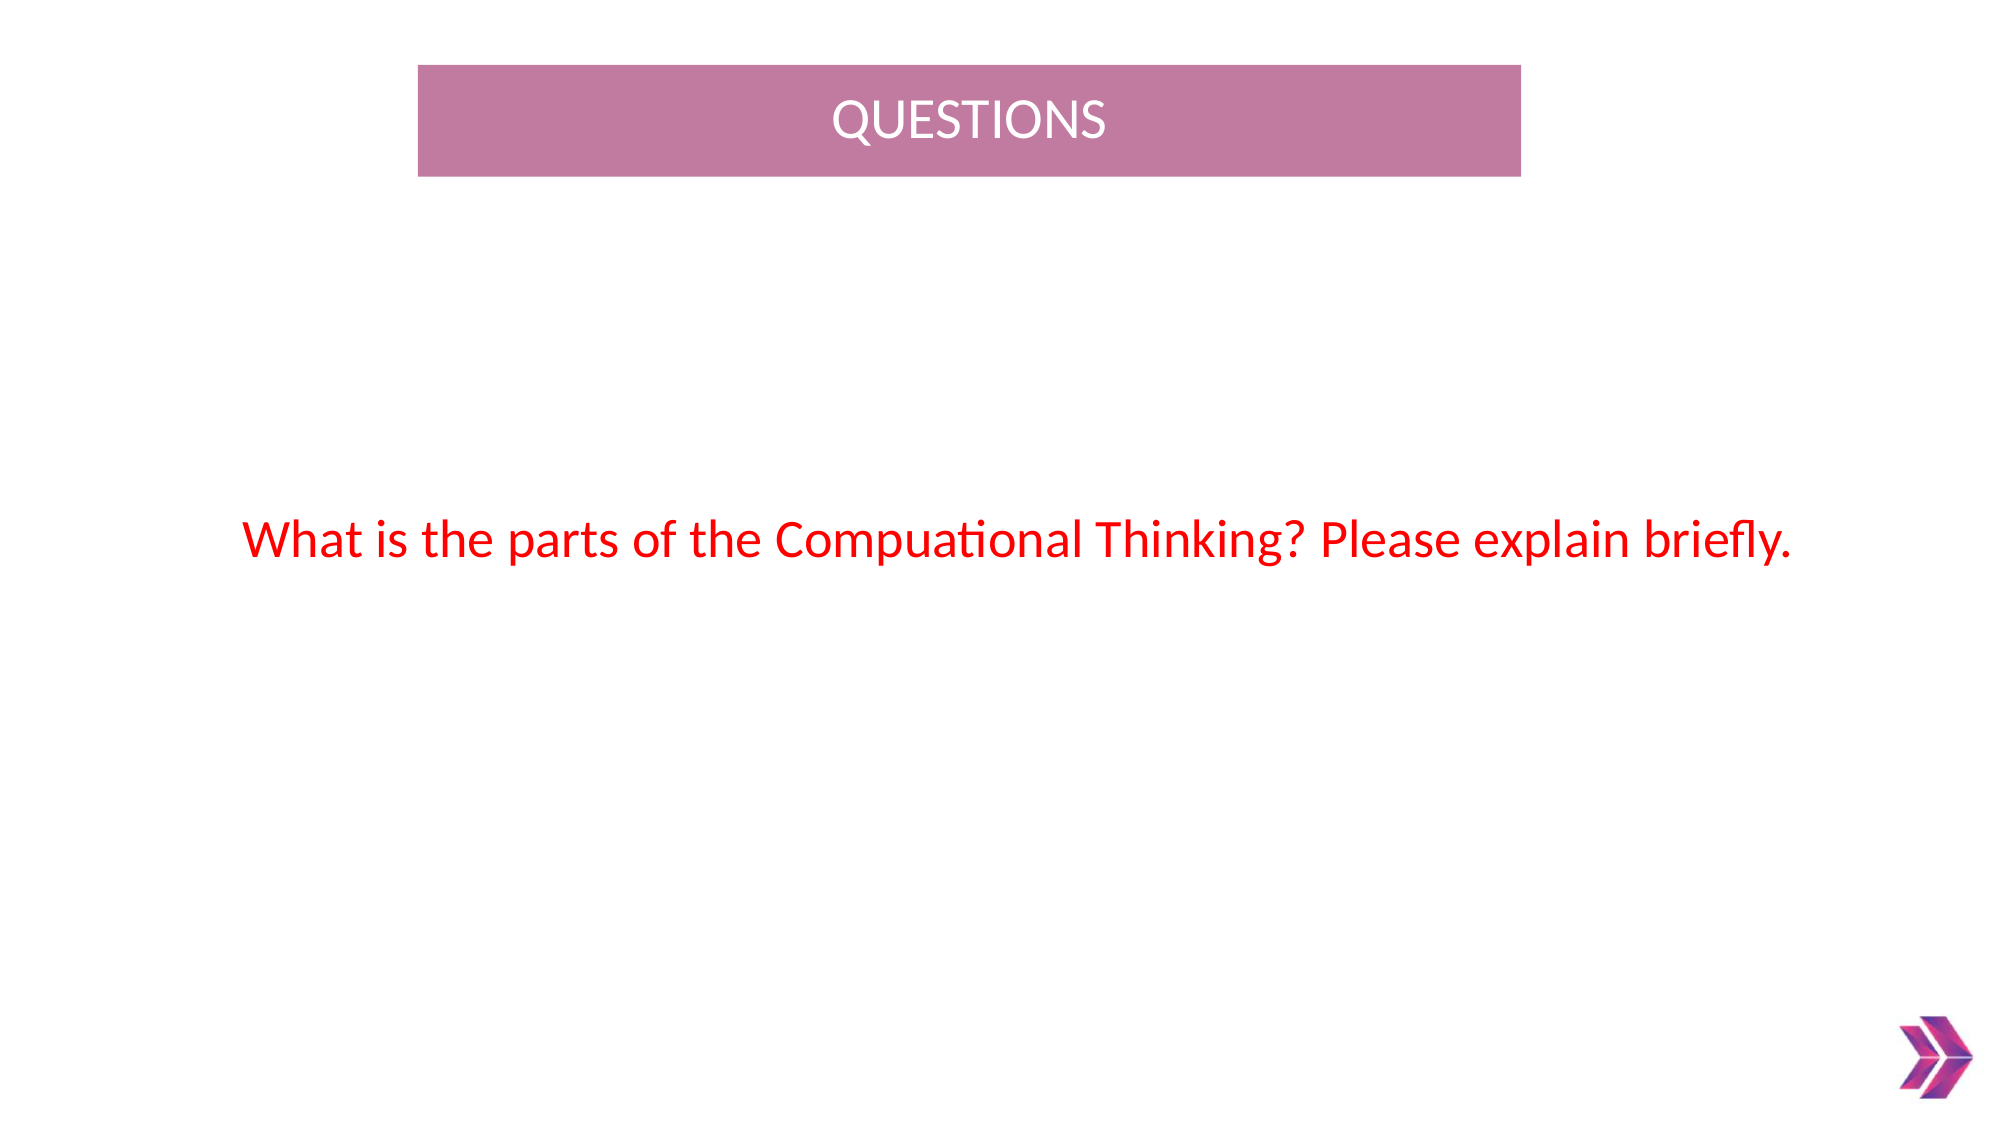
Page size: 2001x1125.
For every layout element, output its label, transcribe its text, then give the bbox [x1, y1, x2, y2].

text_box QUESTIONS [417, 64, 1522, 177]
picture [1862, 999, 2000, 1125]
text_box What is the parts of the Compuational Thinking? Please explain briefly. [99, 209, 1940, 1046]
